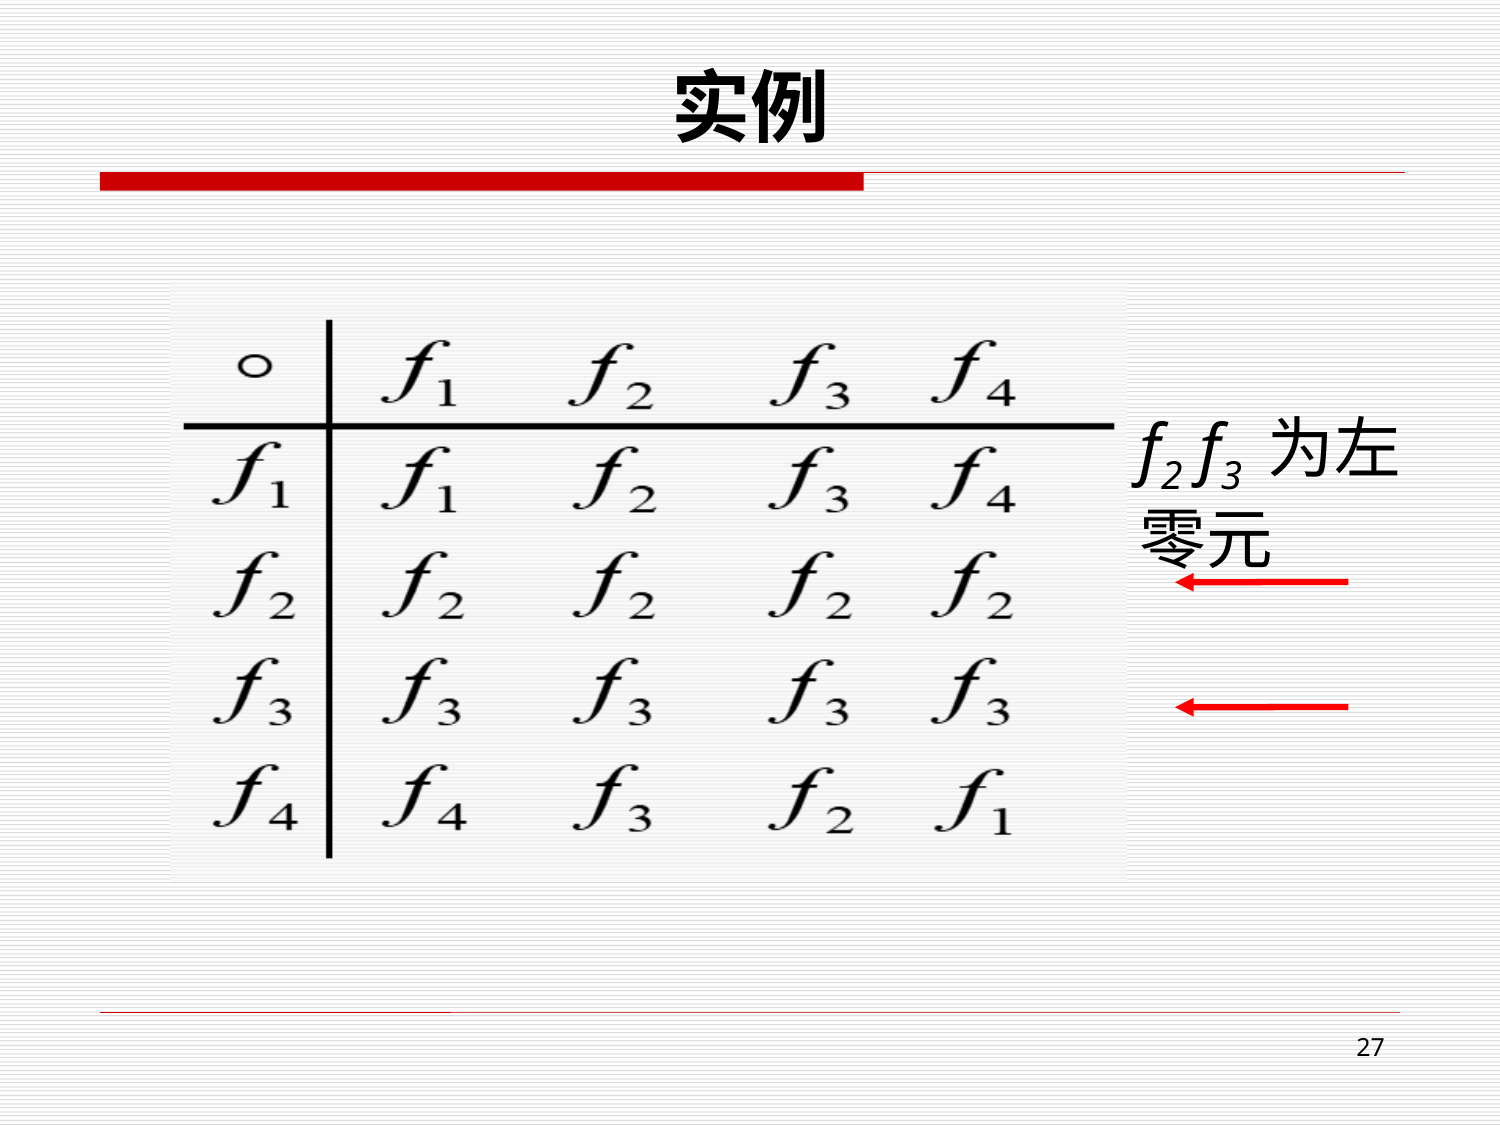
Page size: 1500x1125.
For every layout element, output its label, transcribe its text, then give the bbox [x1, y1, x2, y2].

text_box f2 f3 为左零元 [1131, 398, 1450, 585]
text_box [1174, 701, 1349, 714]
picture [0, 0, 1500, 1125]
text_box 实例 [94, 50, 1407, 173]
slide_number 27 [1074, 1024, 1401, 1103]
